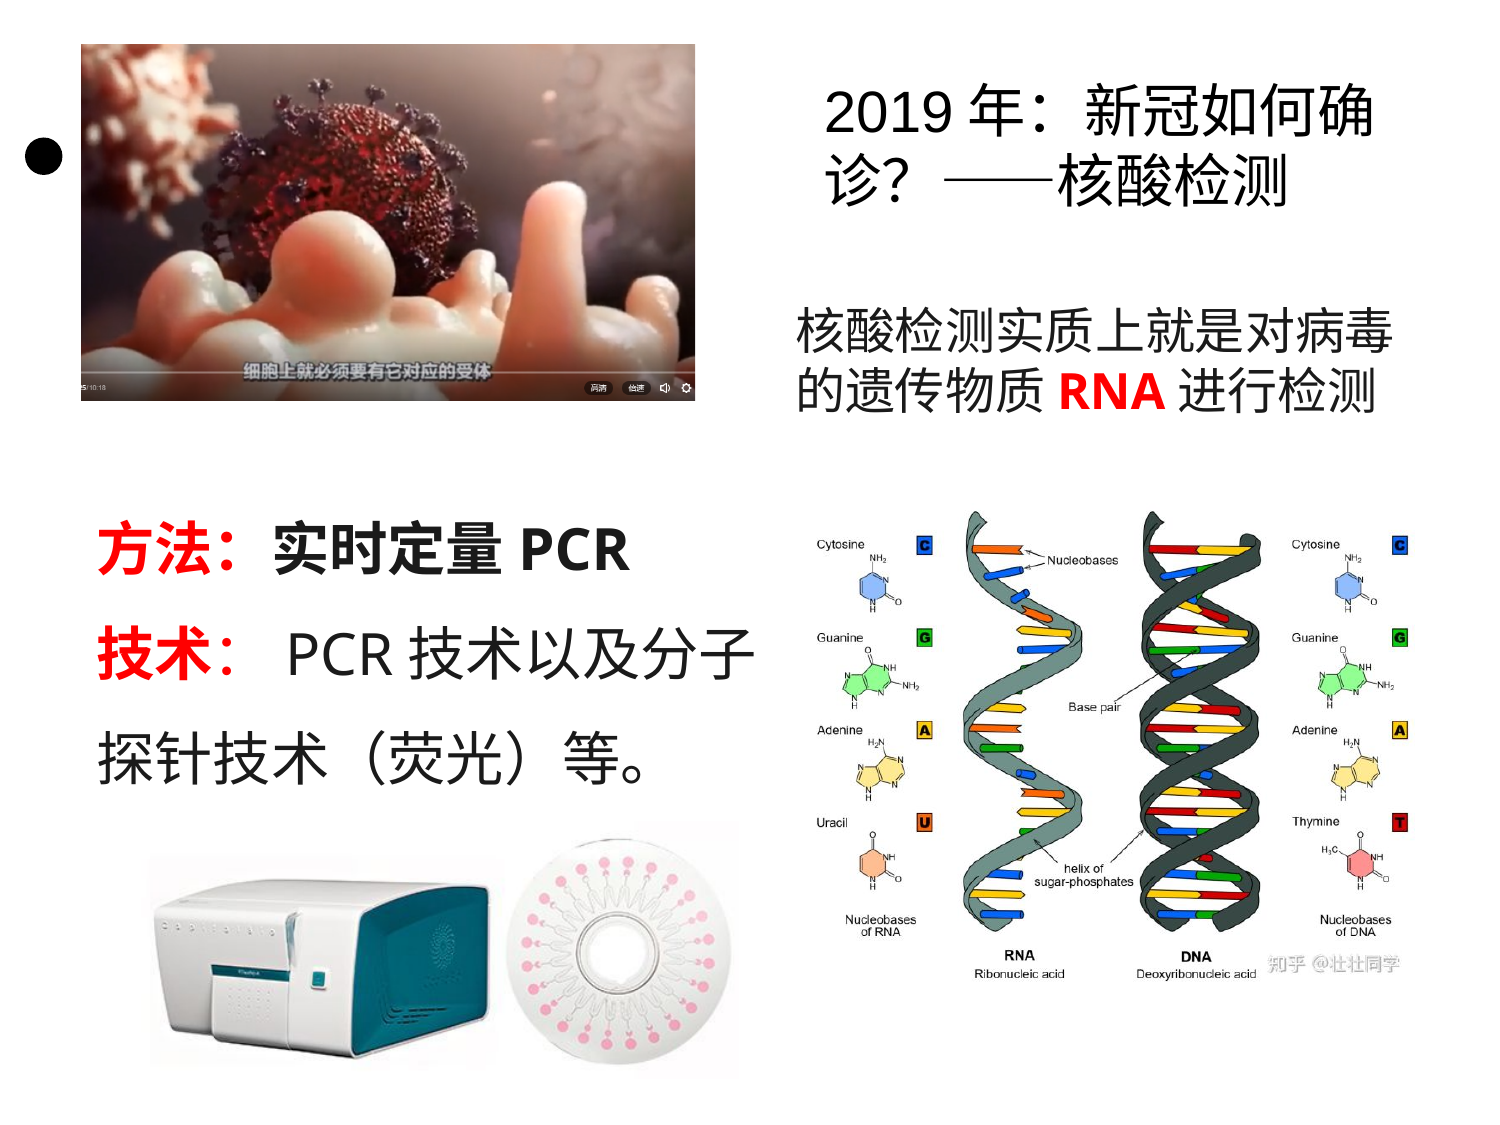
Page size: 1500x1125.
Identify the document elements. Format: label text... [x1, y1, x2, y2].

picture [141, 821, 739, 1079]
picture [809, 503, 1416, 988]
text_box 核酸检测实质上就是对病毒的遗传物质RNA进行检测 [780, 291, 1452, 427]
text_box 2019年：新冠如何确诊？——核酸检测 [809, 66, 1424, 221]
picture [80, 44, 696, 402]
text_box 方法：实时定量PCR 技术：PCR技术以及分子探针技术（荧光）等。 [81, 469, 798, 800]
